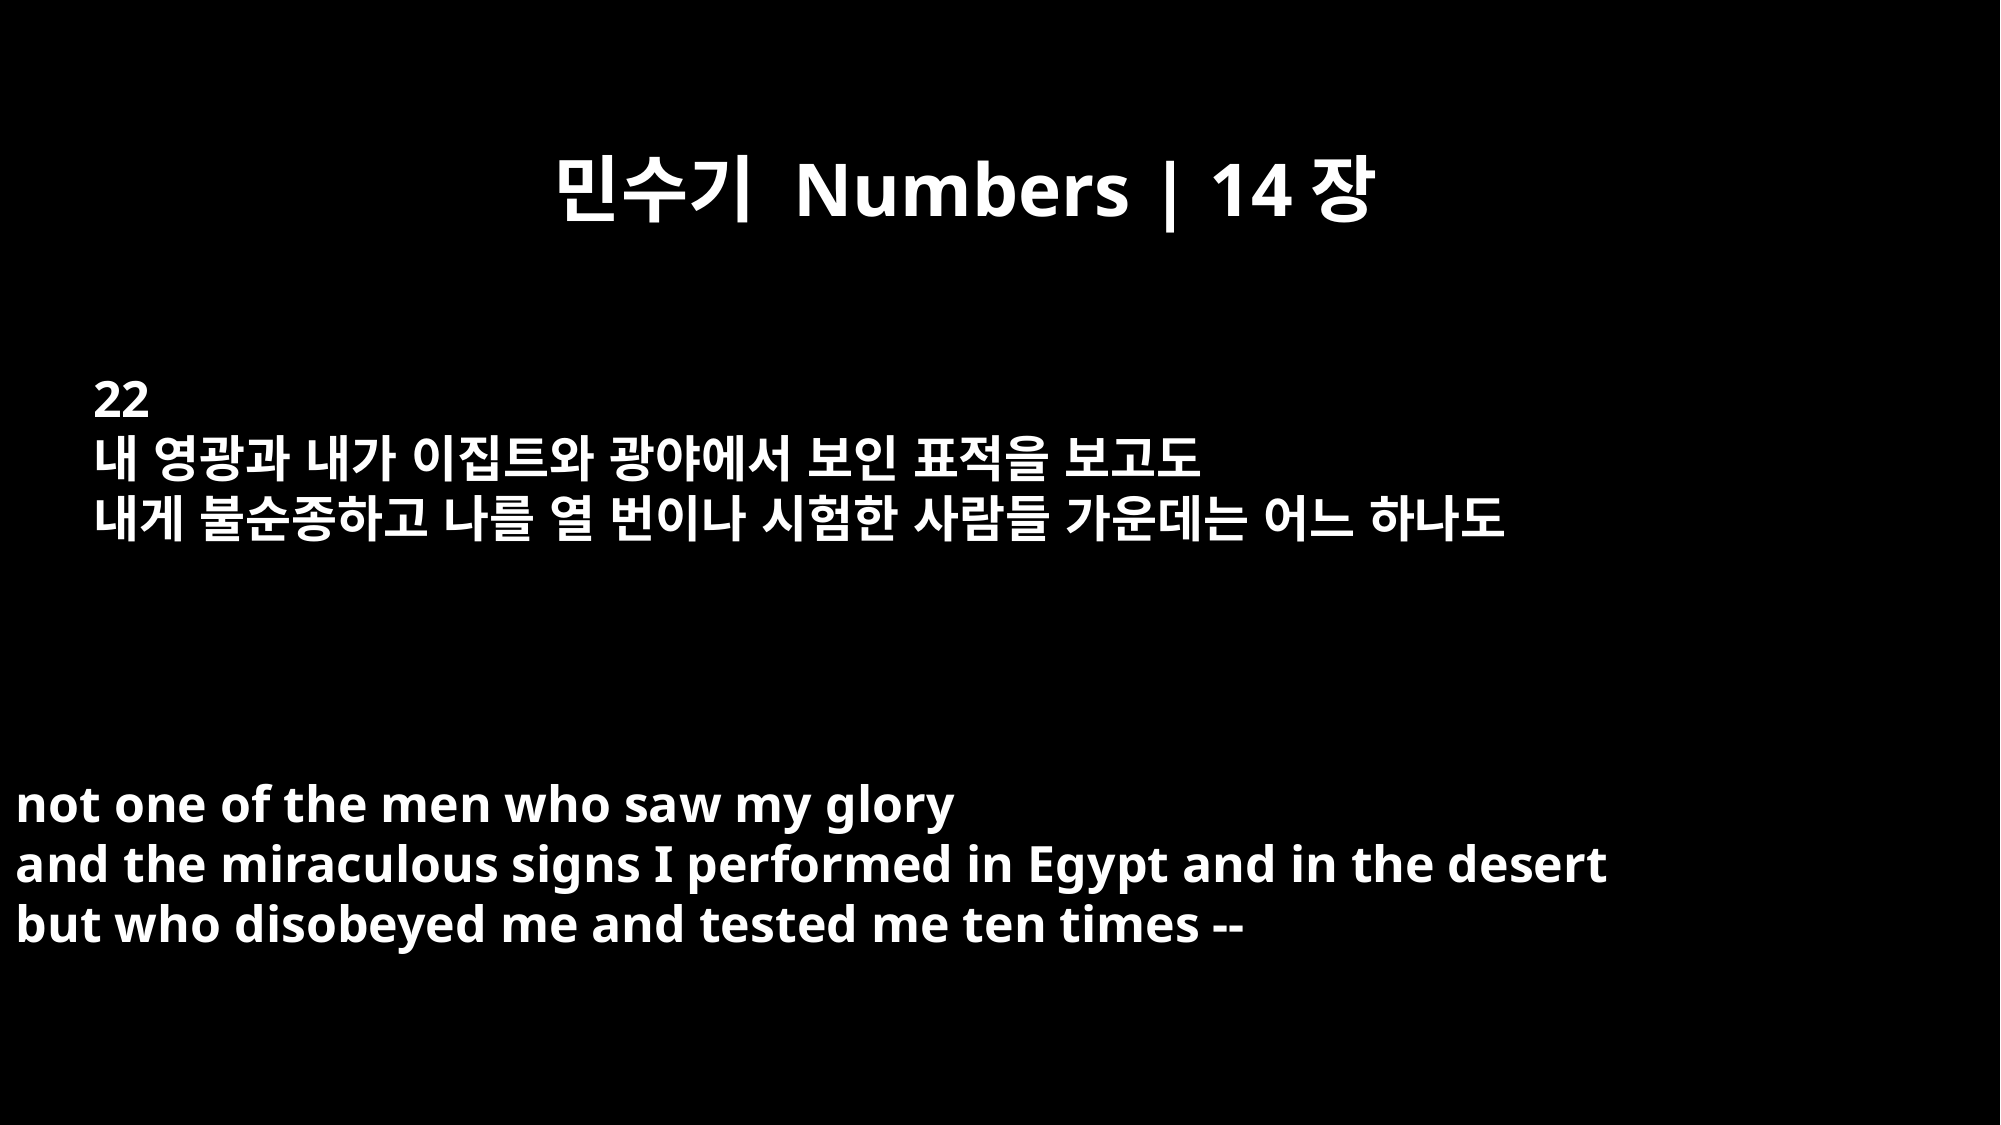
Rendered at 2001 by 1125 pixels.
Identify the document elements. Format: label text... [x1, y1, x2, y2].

text_box 22 내 영광과 내가 이집트와 광야에서 보인 표적을 보고도 내게 불순종하고 나를 열 번이나 시험한 사람들 가운데는 어느 하나도 [78, 359, 1523, 555]
text_box 민수기 Numbers | 14장 [538, 136, 1393, 239]
text_box not one of the men who saw my glory and the miraculous signs I performed in Egypt and in the desert but who disobeyed me and tested me ten times -- [1, 764, 1624, 960]
